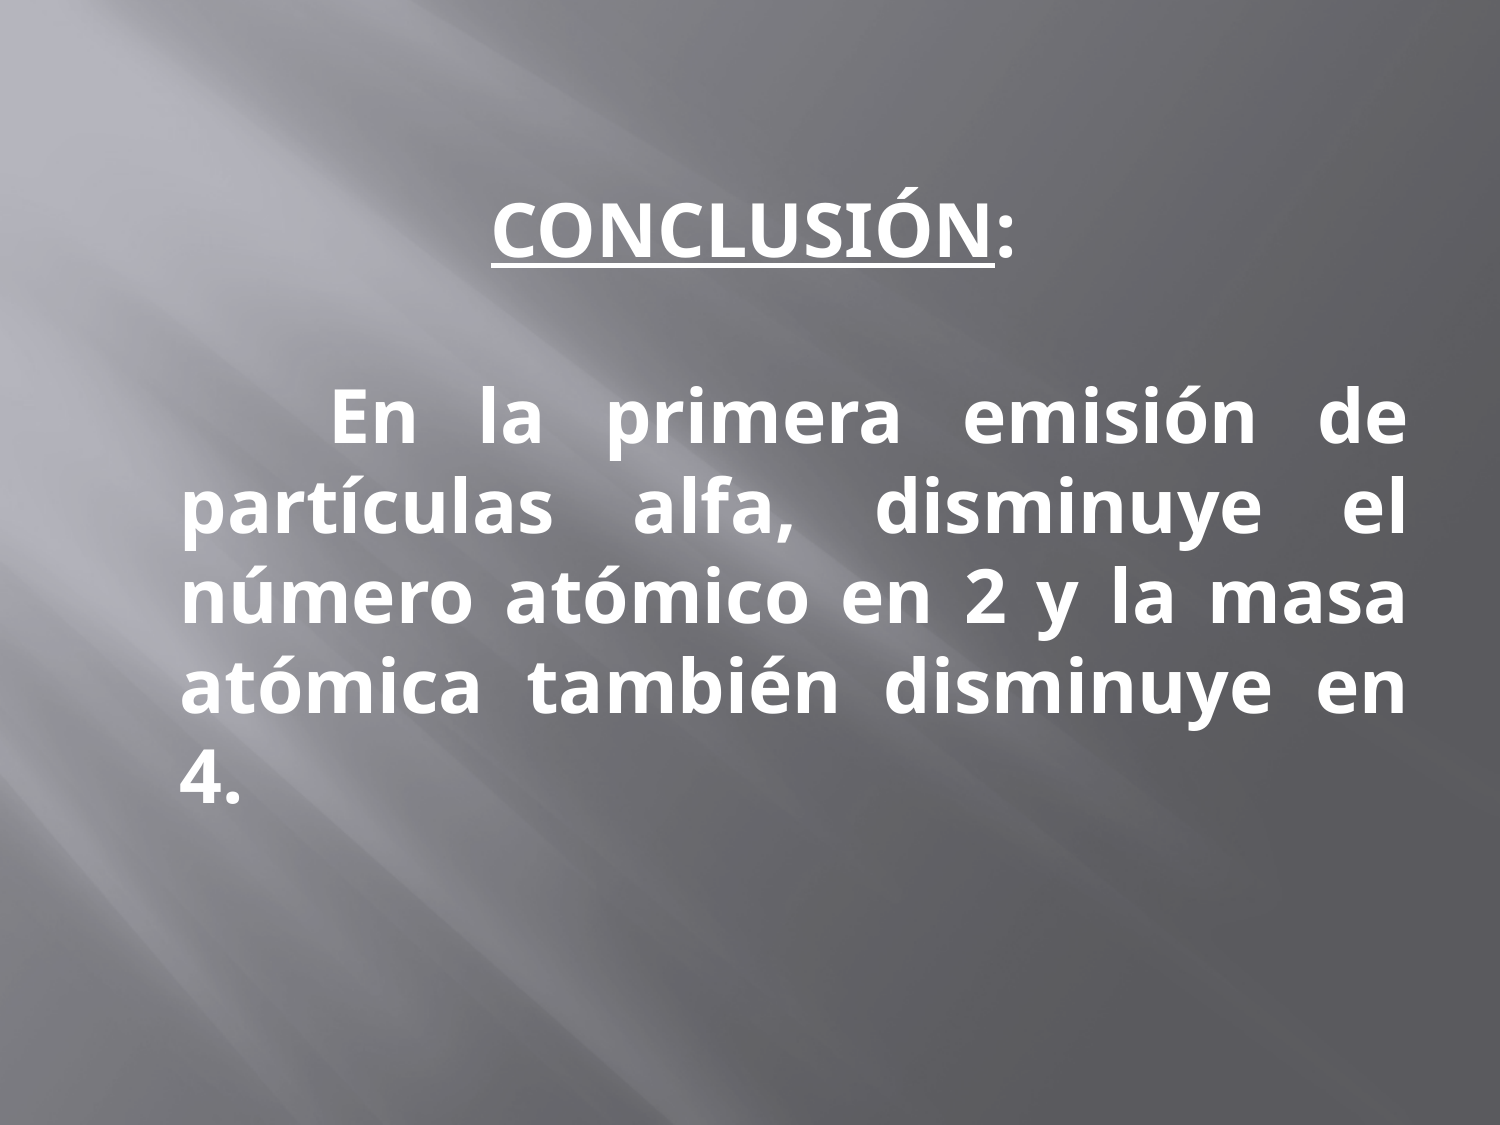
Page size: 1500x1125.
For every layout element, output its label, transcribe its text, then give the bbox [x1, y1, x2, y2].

list CONCLUSIÓN: En la primera emisión de partículas alfa, disminuye el número atómico en 2 y la masa atómica también disminuye en 4. [75, 90, 1425, 1035]
